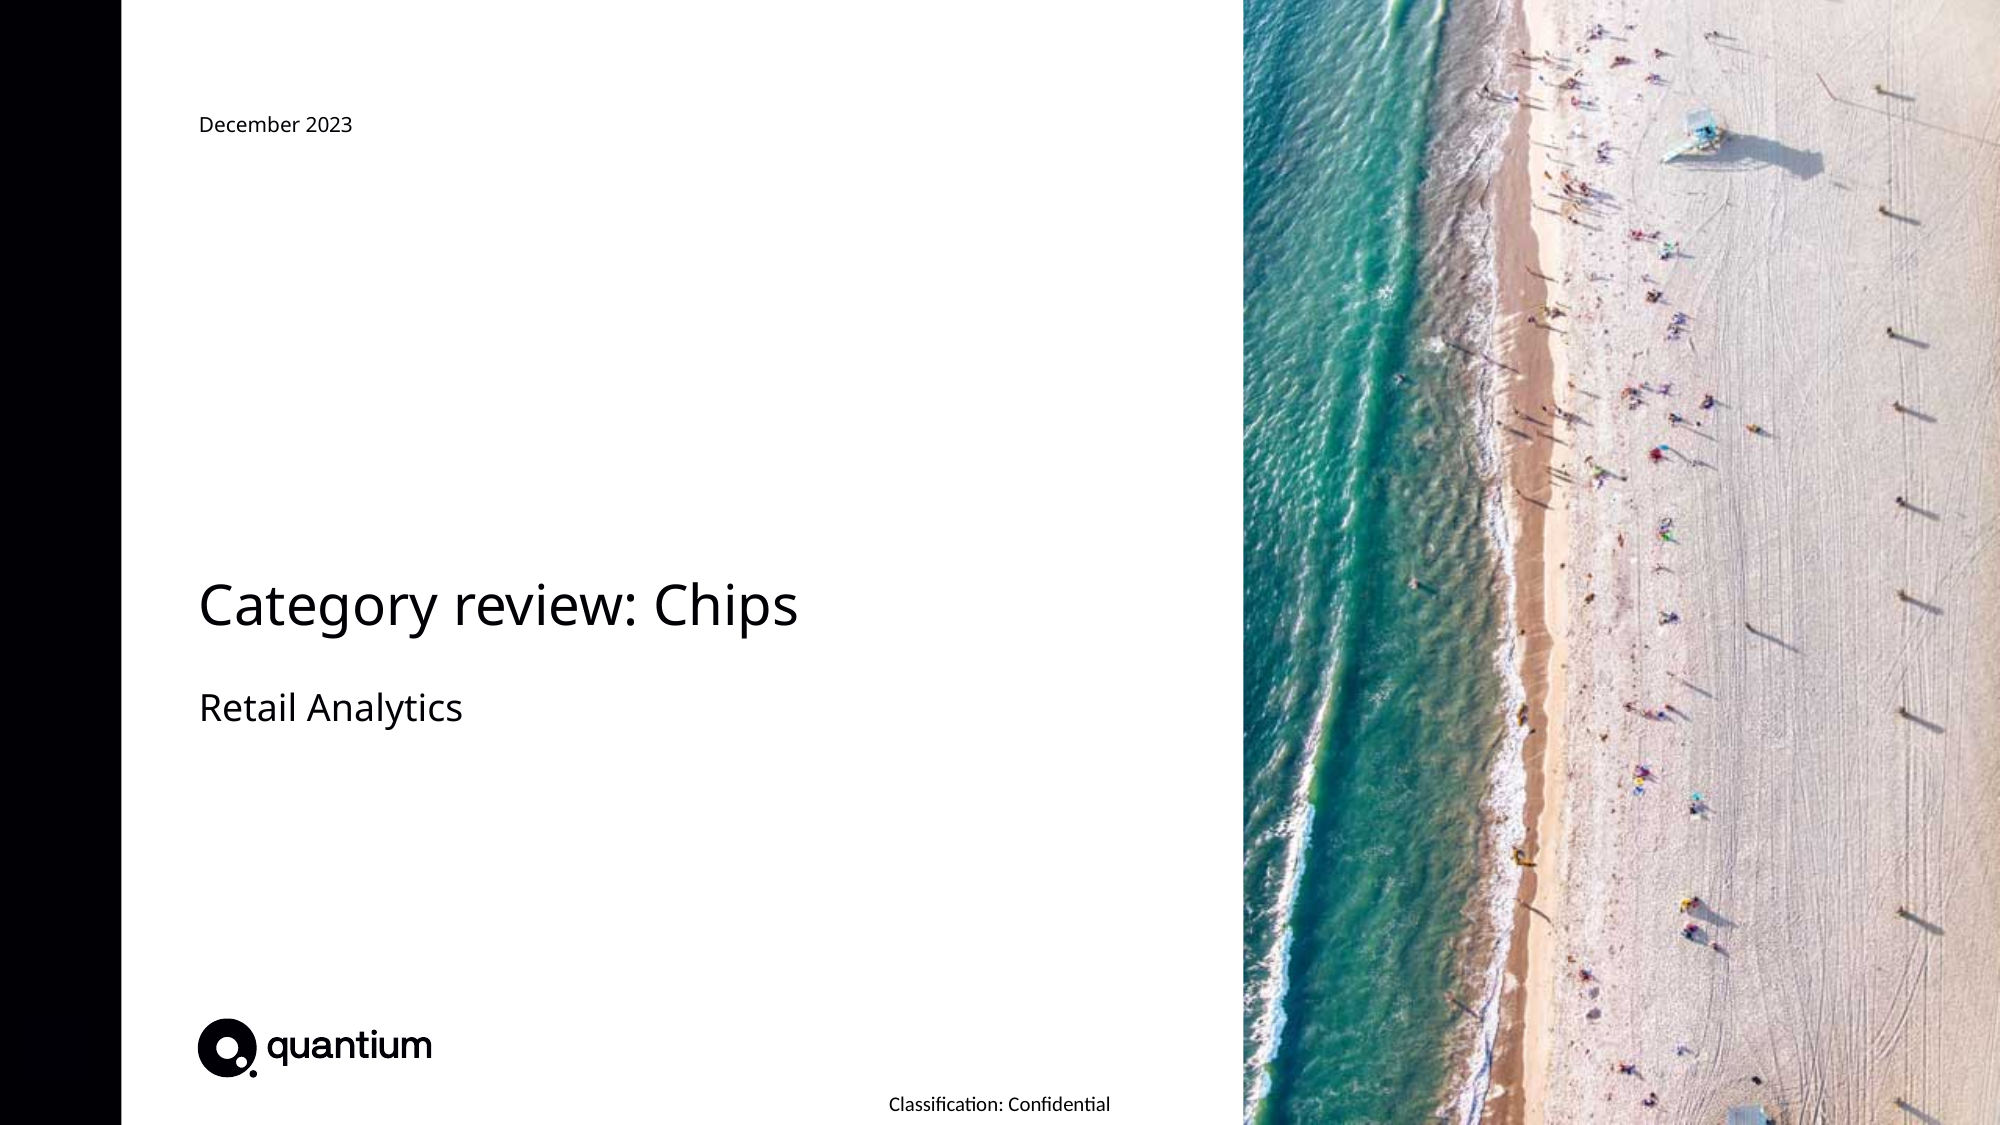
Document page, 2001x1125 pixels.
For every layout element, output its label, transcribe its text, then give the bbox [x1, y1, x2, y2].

list December 2023 [198, 106, 549, 147]
title Category review: Chips [198, 252, 870, 644]
subtitle Retail Analytics [198, 676, 870, 880]
picture [1243, 0, 2000, 1125]
picture [1291, 1022, 1296, 1034]
